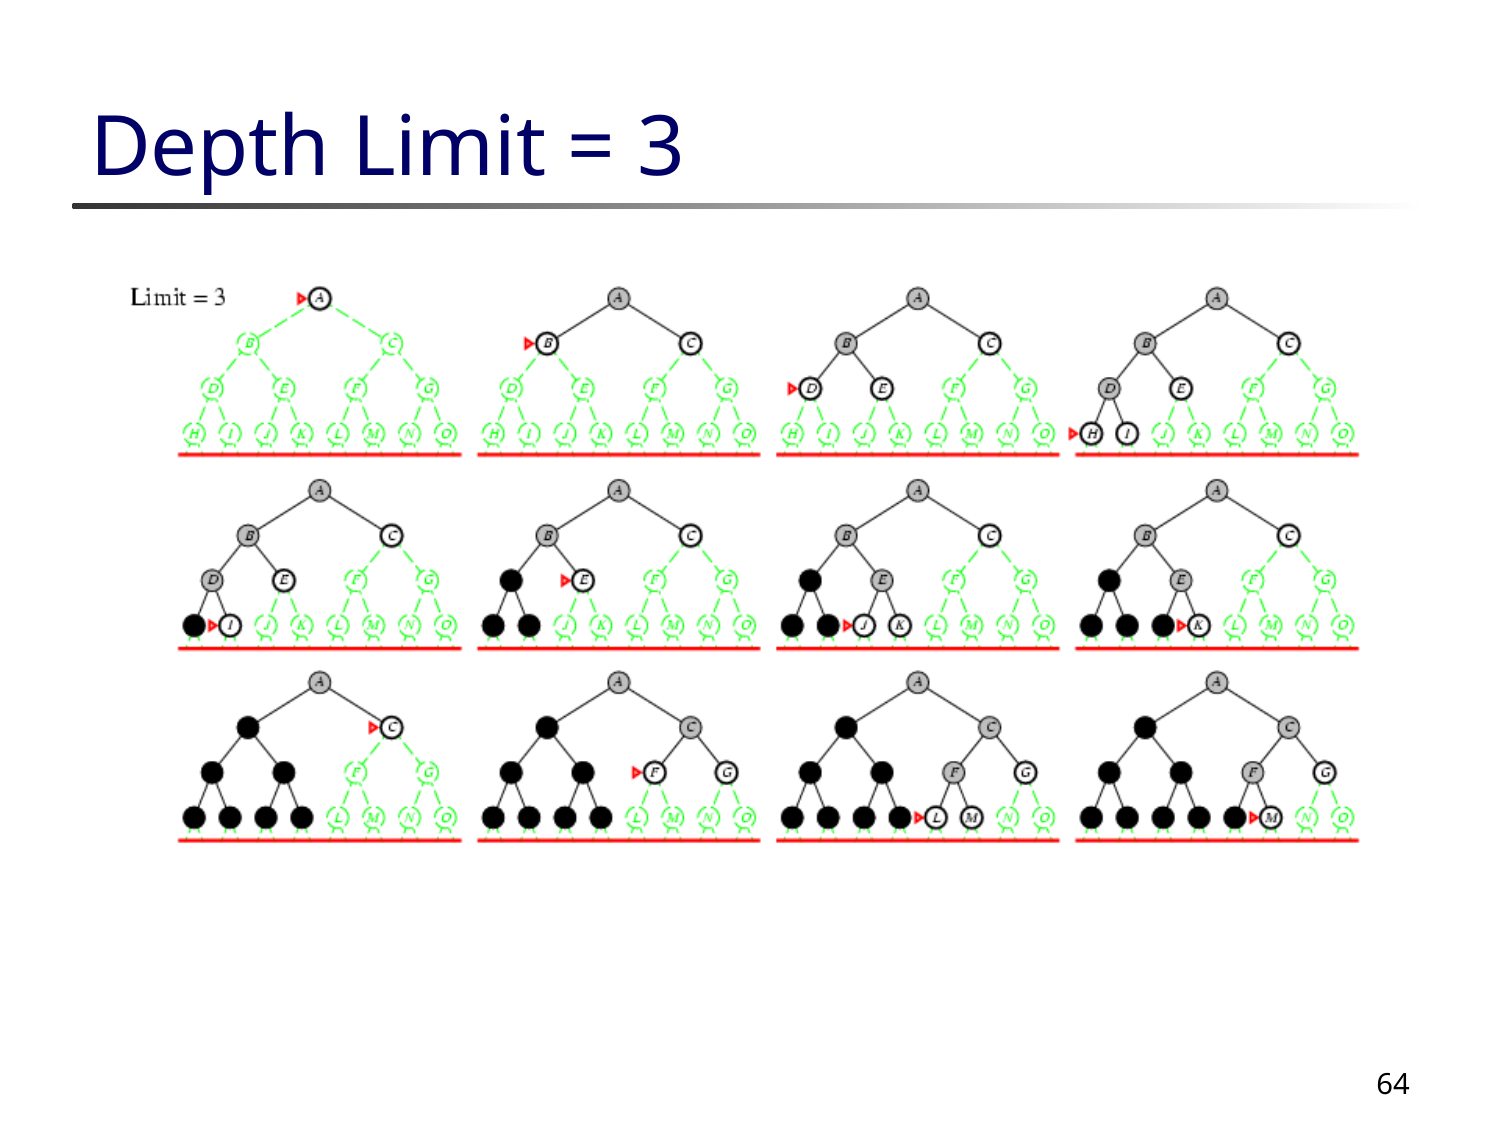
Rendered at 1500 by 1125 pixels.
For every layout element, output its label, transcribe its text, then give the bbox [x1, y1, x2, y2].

title Depth Limit = 3 [75, 12, 1468, 200]
picture [124, 271, 1376, 854]
slide_number 64 [1112, 1037, 1426, 1113]
